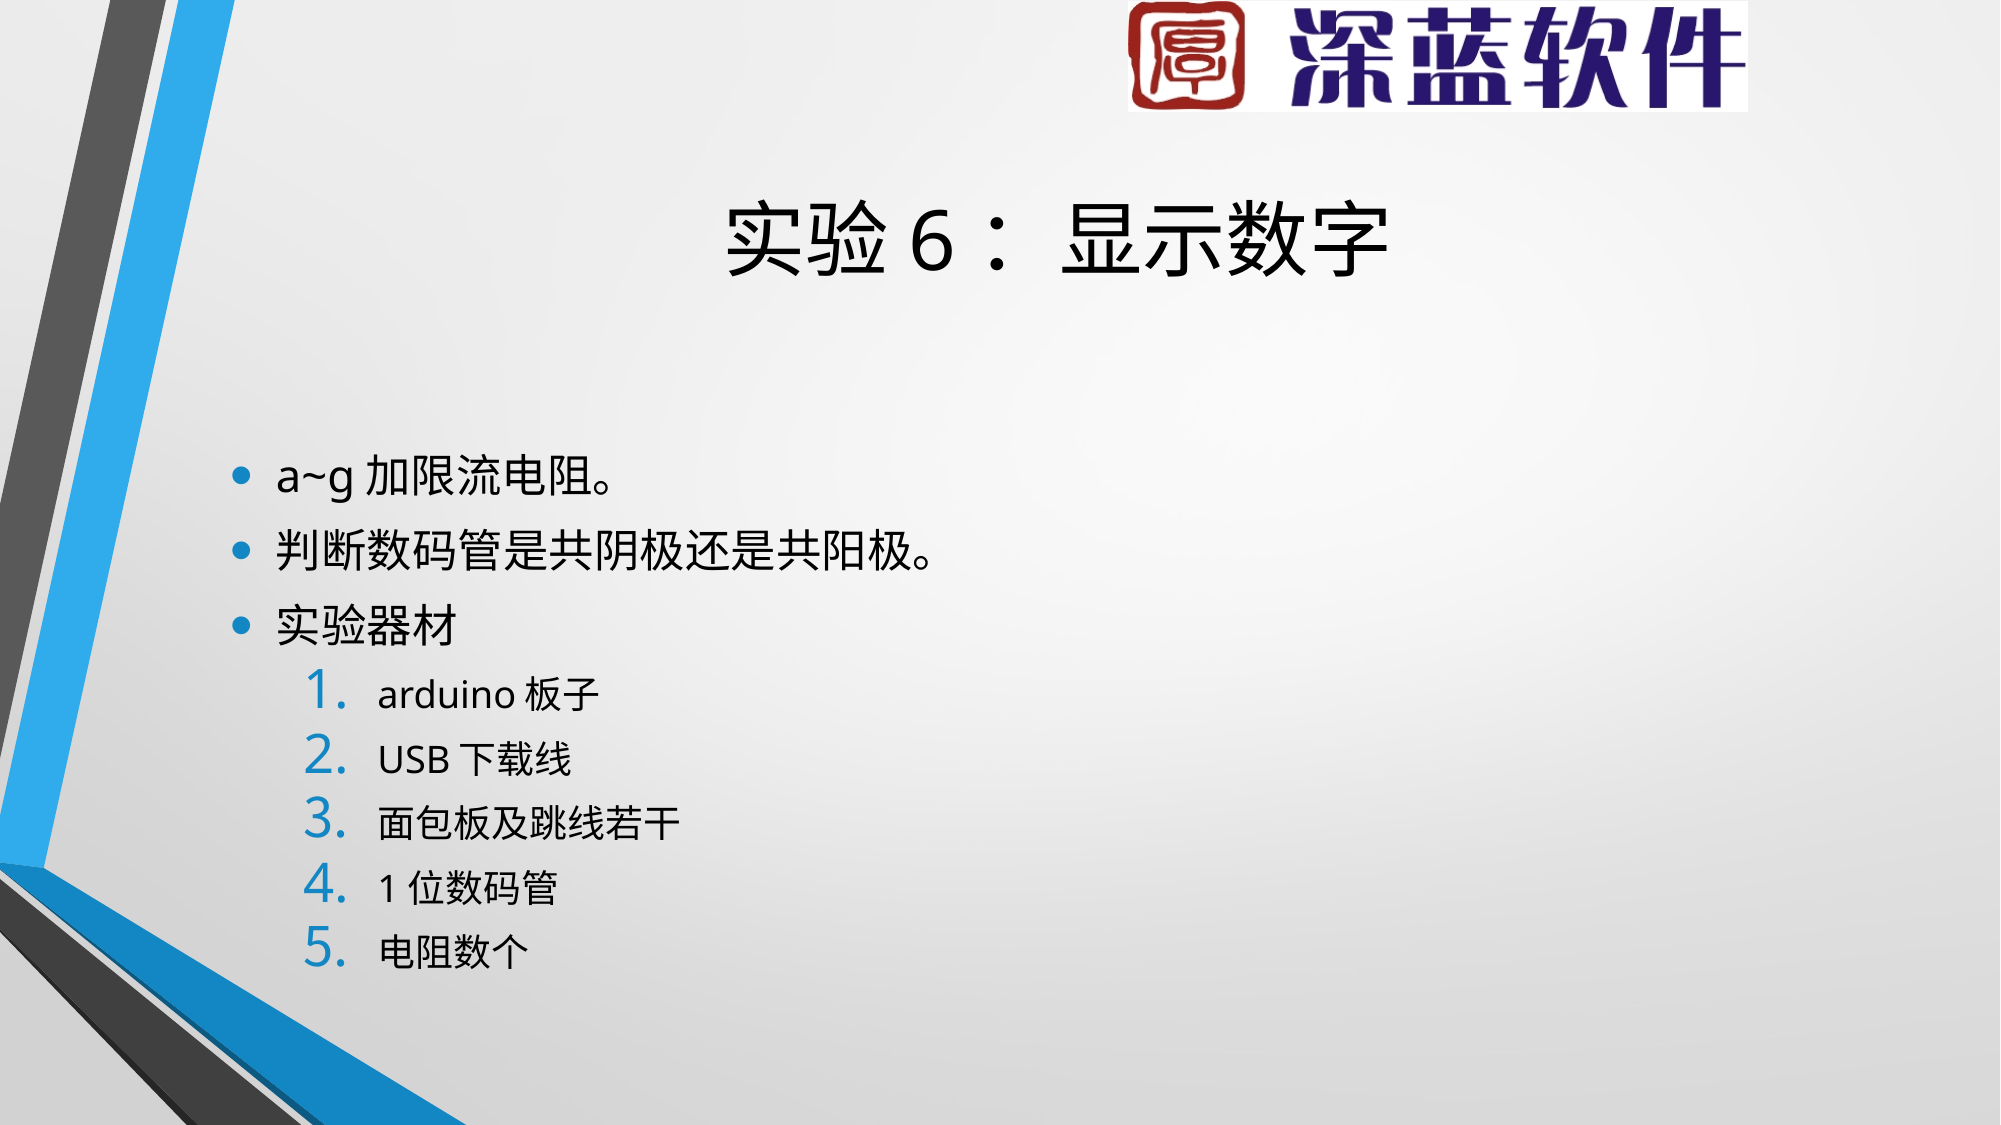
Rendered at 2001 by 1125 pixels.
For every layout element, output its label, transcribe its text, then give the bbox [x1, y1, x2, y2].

list a~g加限流电阻。 判断数码管是共阴极还是共阳极。 实验器材 arduino板子 USB下载线 面包板及跳线若干 1位数码管 电阻数个 [214, 437, 1900, 985]
picture [1127, 0, 1748, 112]
title 实验6：显示数字 [214, 75, 1900, 400]
